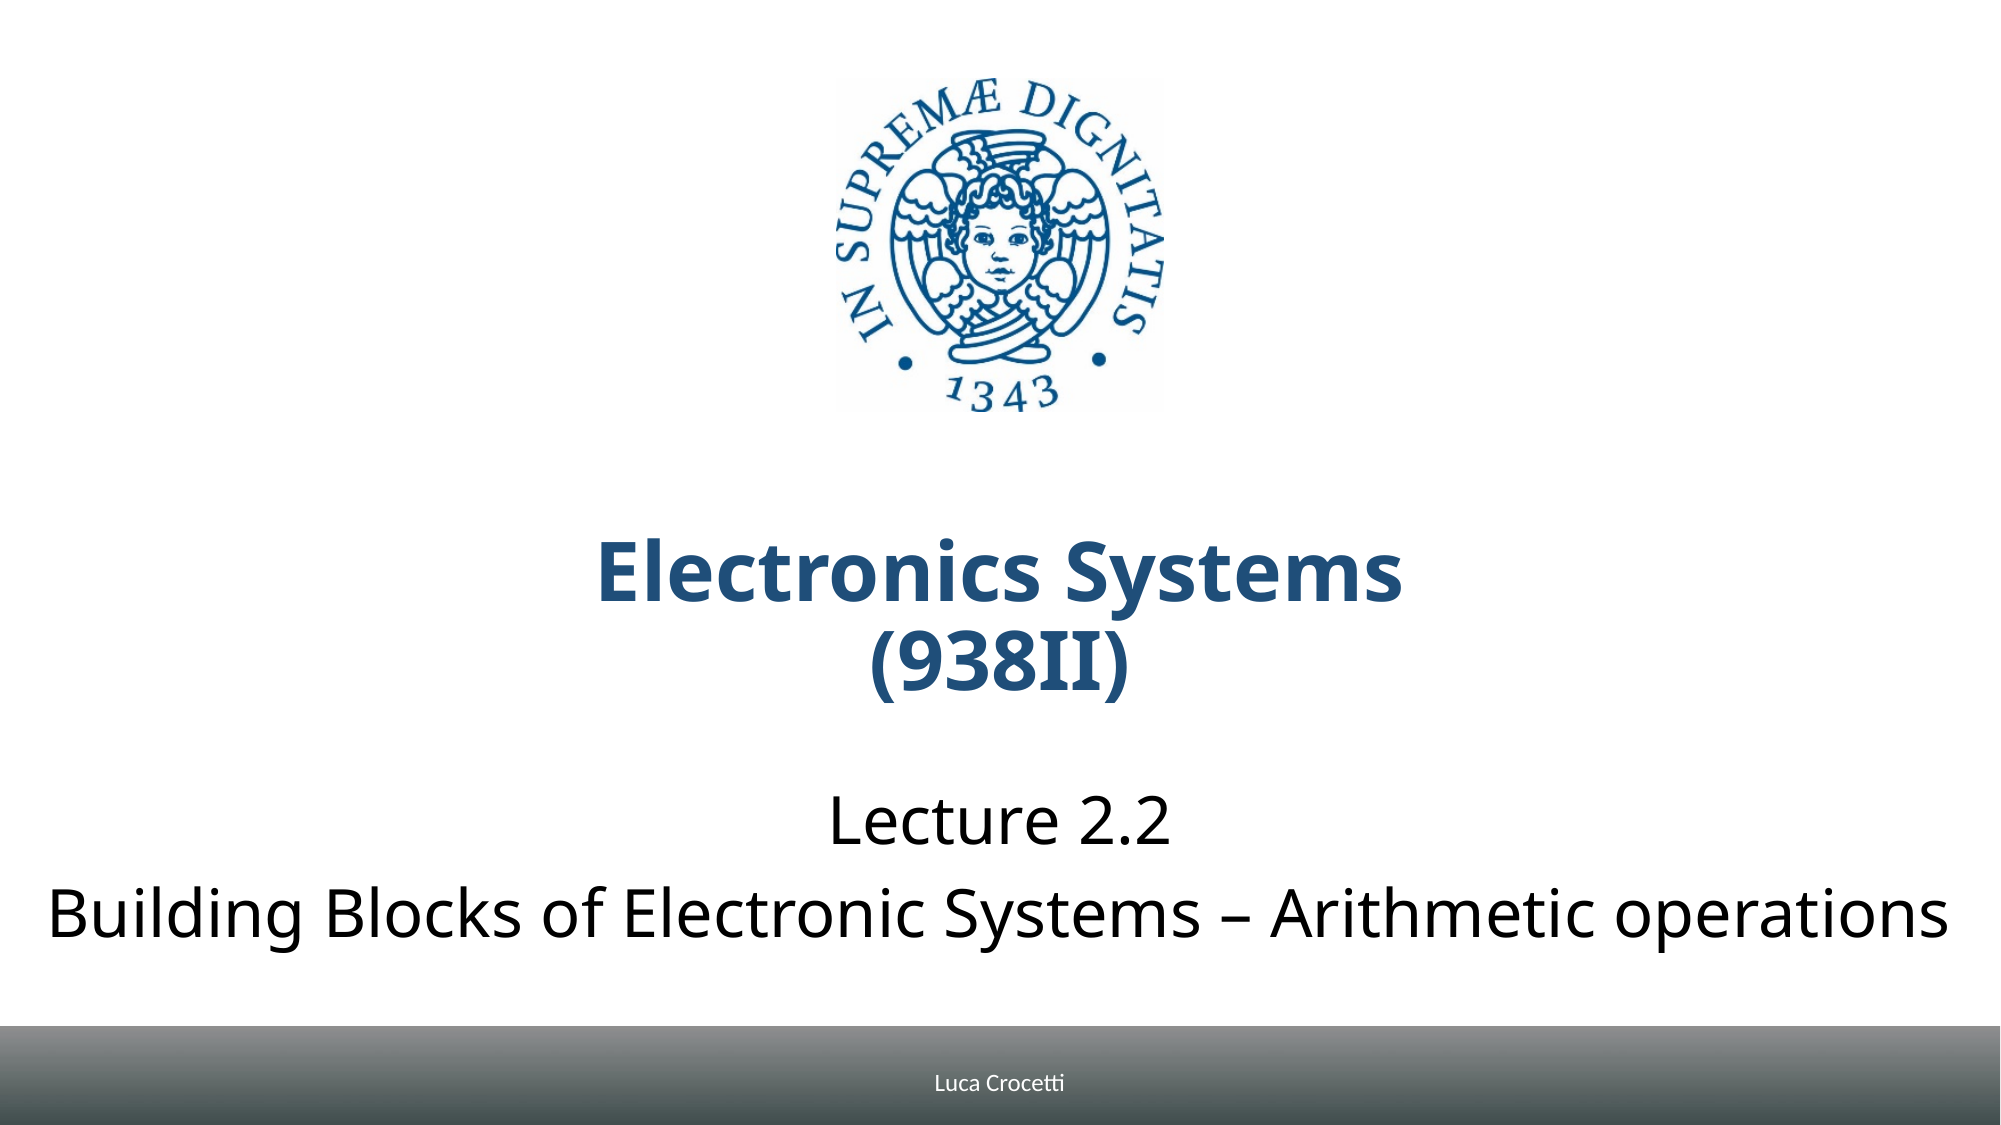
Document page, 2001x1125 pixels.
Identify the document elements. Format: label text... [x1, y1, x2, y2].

list Lecture 2.2 Building Blocks of Electronic Systems – Arithmetic operations [0, 751, 2000, 988]
picture [0, 0, 2001, 1125]
title Electronics Systems (938II) [173, 521, 1827, 716]
